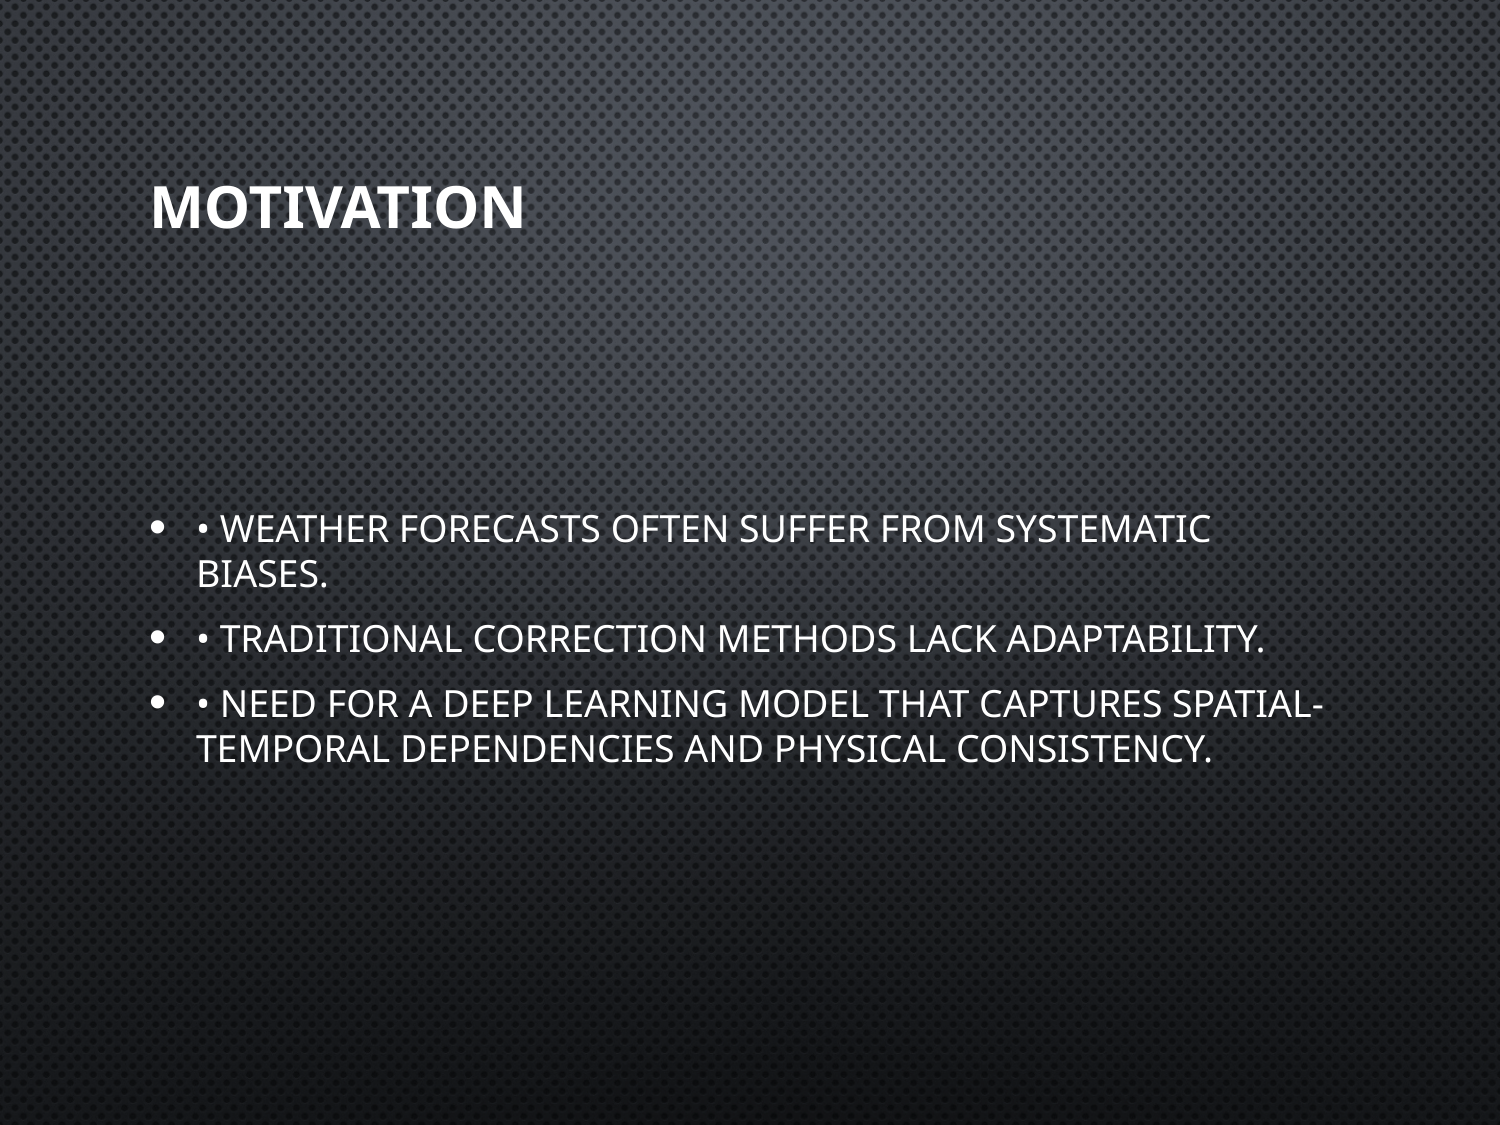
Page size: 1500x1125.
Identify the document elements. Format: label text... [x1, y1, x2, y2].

list • Weather forecasts often suffer from systematic biases. • Traditional correction methods lack adaptability. • Need for a deep learning model that captures spatial-temporal dependencies and physical consistency. [134, 338, 1367, 1001]
title Motivation [134, 97, 1367, 314]
